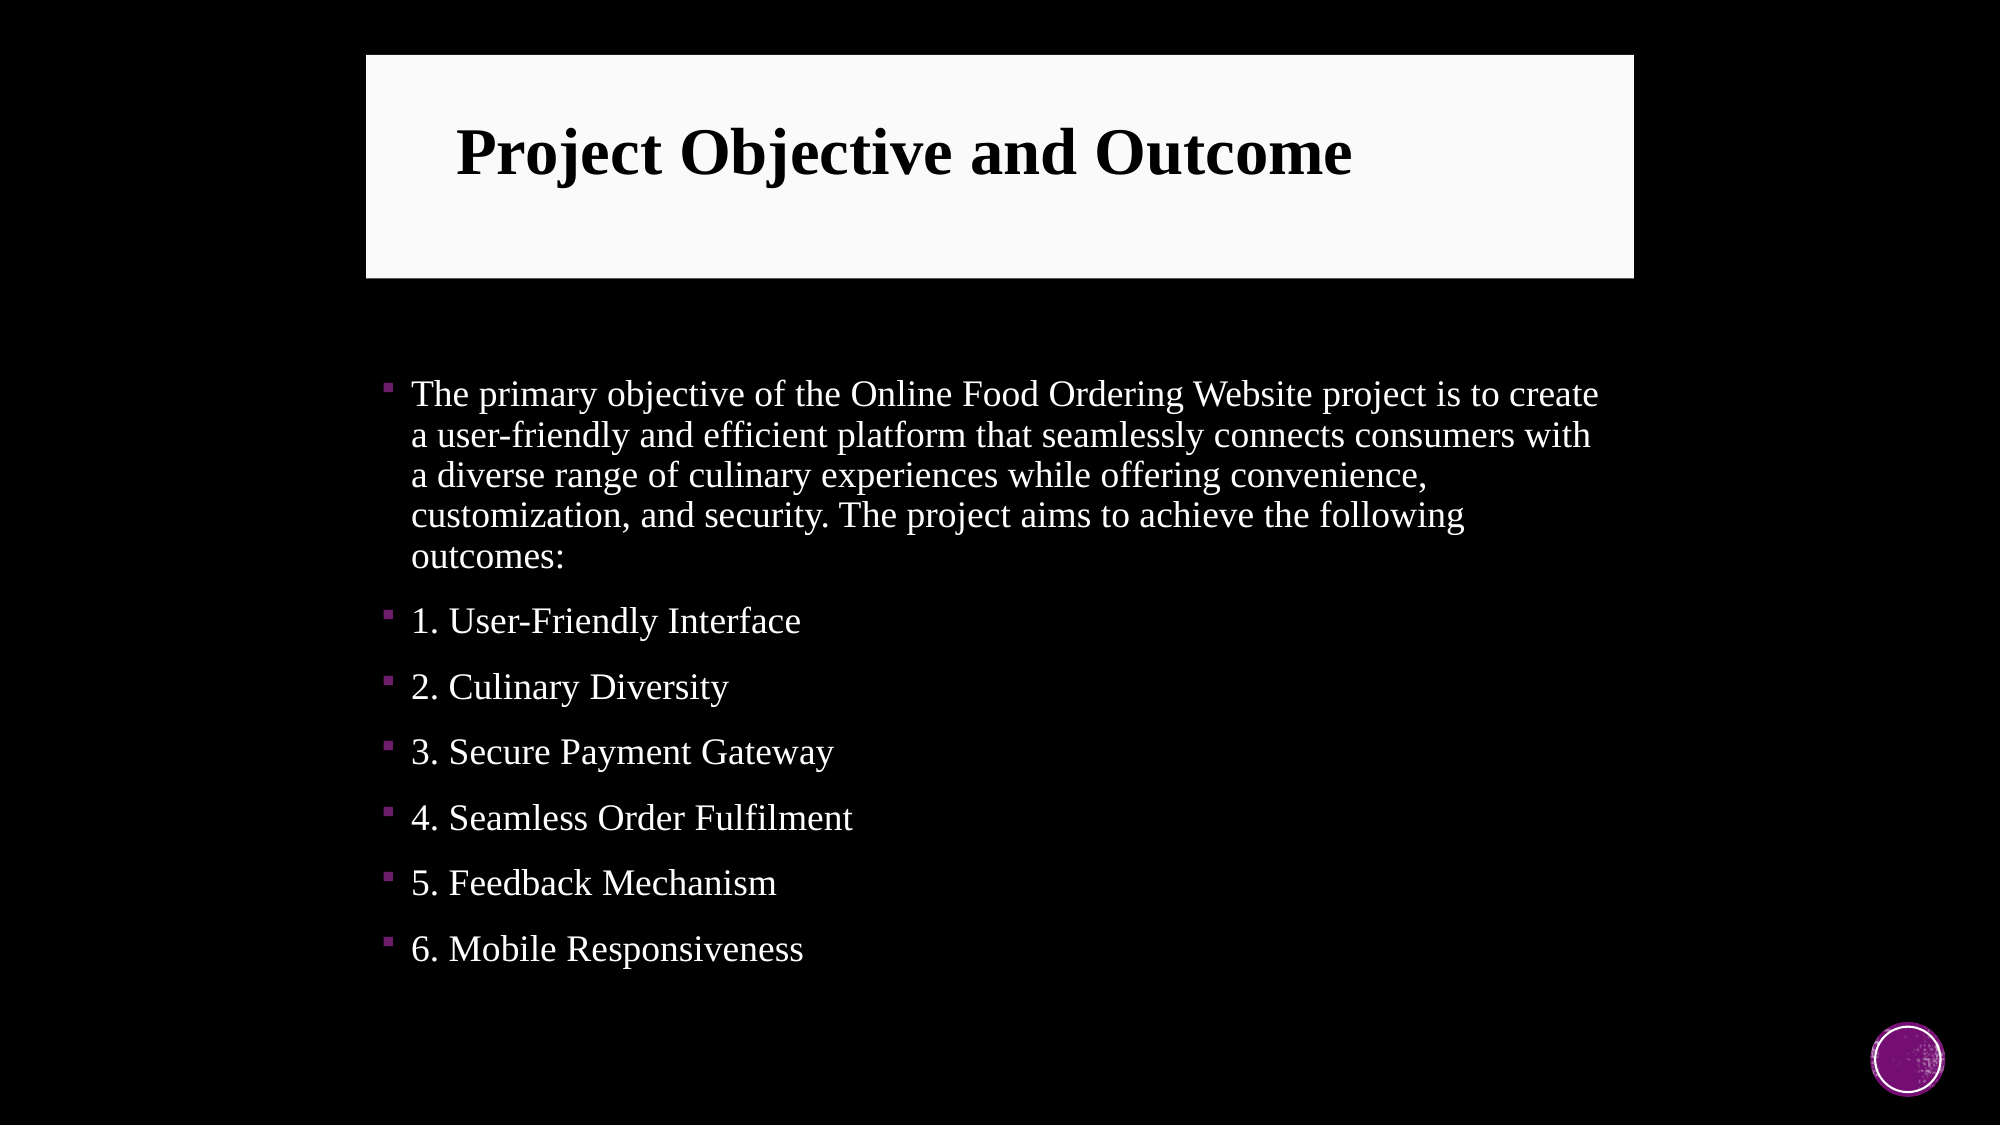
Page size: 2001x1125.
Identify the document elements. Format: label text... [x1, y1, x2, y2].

list The primary objective of the Online Food Ordering Website project is to create a user-friendly and efficient platform that seamlessly connects consumers with a diverse range of culinary experiences while offering convenience, customization, and security. The project aims to achieve the following outcomes: 1. User-Friendly Interface 2. Culinary Diversity 3. Secure Payment Gateway 4. Seamless Order Fulfilment 5. Feedback Mechanism 6. Mobile Responsiveness [366, 296, 1634, 1114]
title Project Objective and Outcome [366, 54, 1634, 279]
